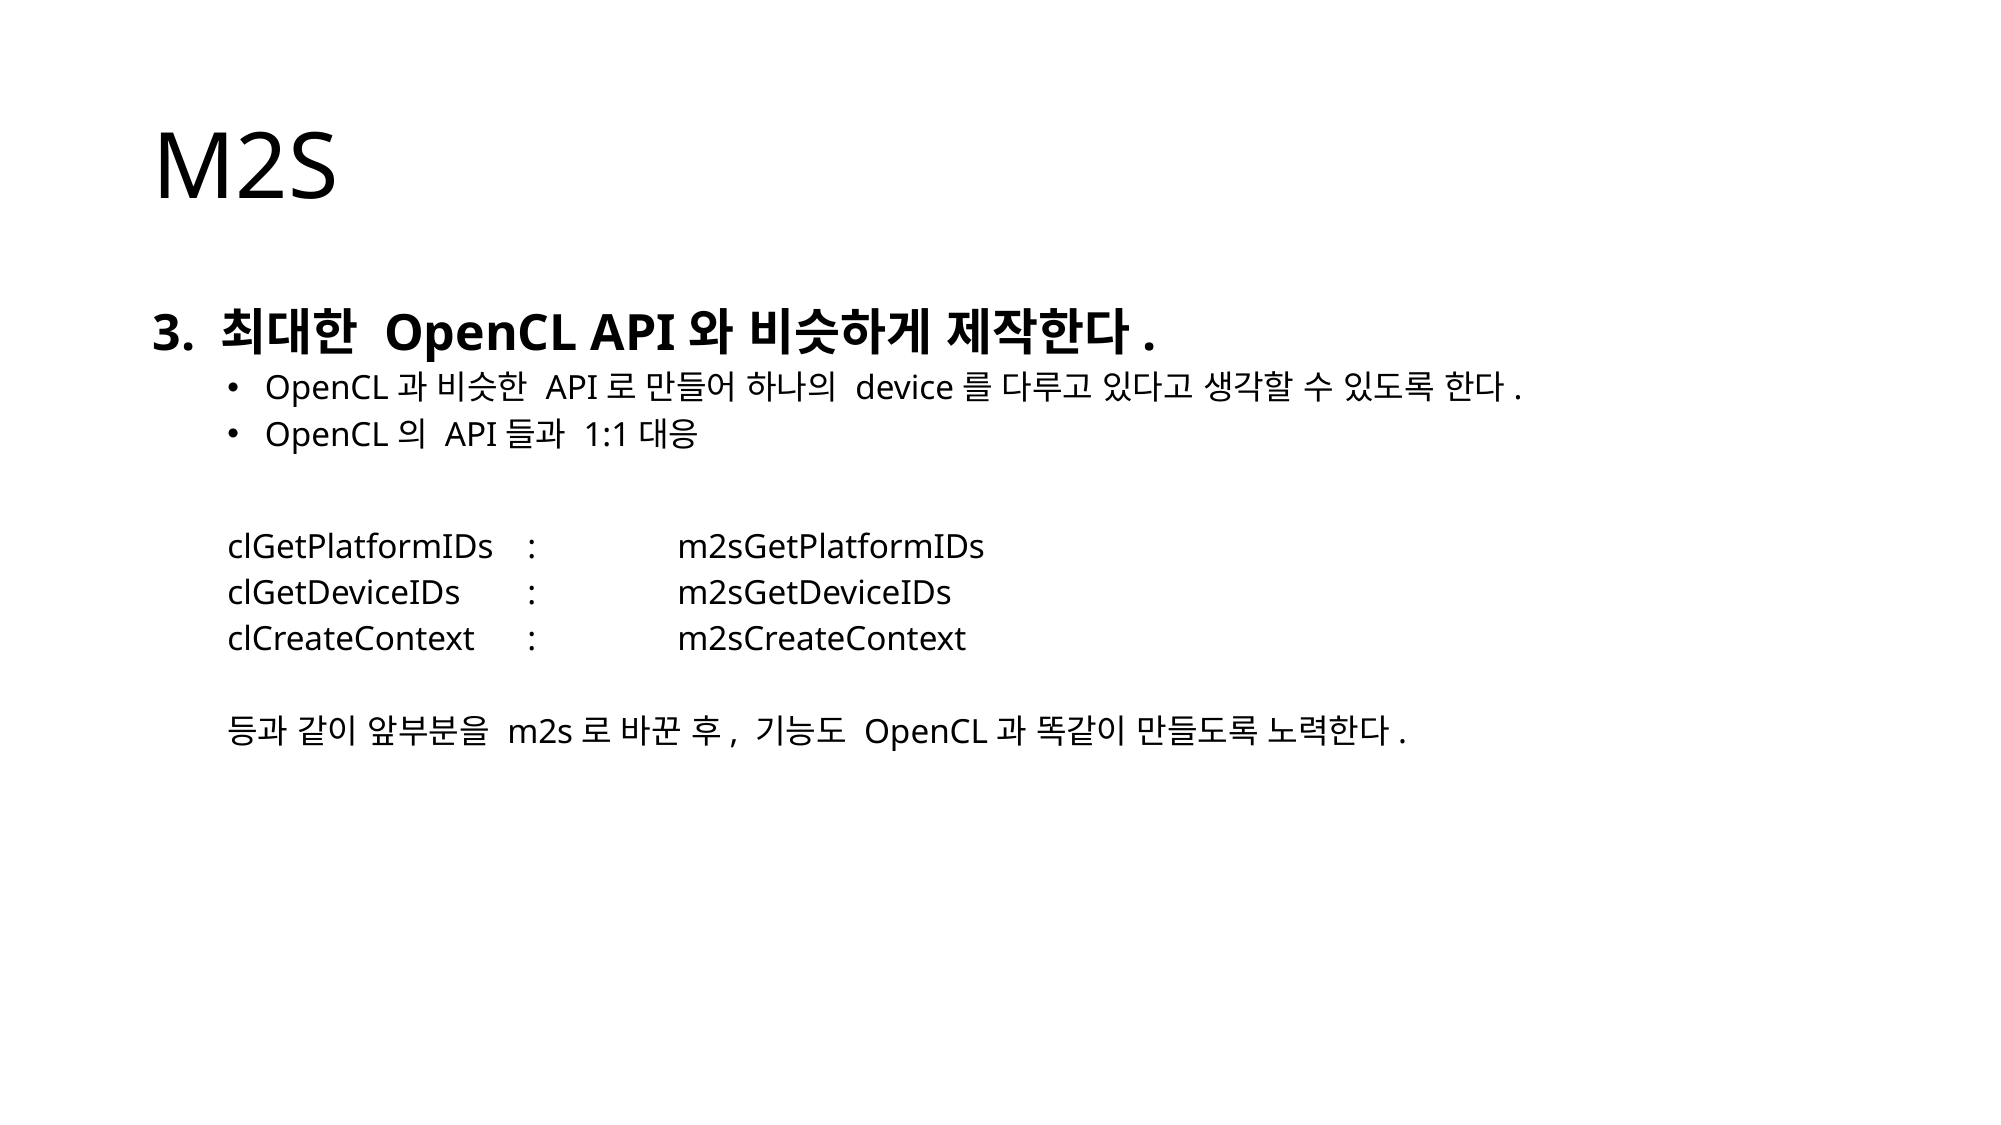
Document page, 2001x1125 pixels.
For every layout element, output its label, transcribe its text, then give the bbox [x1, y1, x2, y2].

title M2S [137, 59, 1863, 278]
list 3. 최대한 OpenCL API와 비슷하게 제작한다. OpenCL과 비슷한 API로 만들어 하나의 device를 다루고 있다고 생각할 수 있도록 한다. OpenCL의 API들과 1:1대응 clGetPlatformIDs : m2sGetPlatformIDs clGetDeviceIDs : m2sGetDeviceIDs clCreateContext : m2sCreateContext 등과 같이 앞부분을 m2s로 바꾼 후, 기능도 OpenCL과 똑같이 만들도록 노력한다. [137, 299, 1863, 1014]
